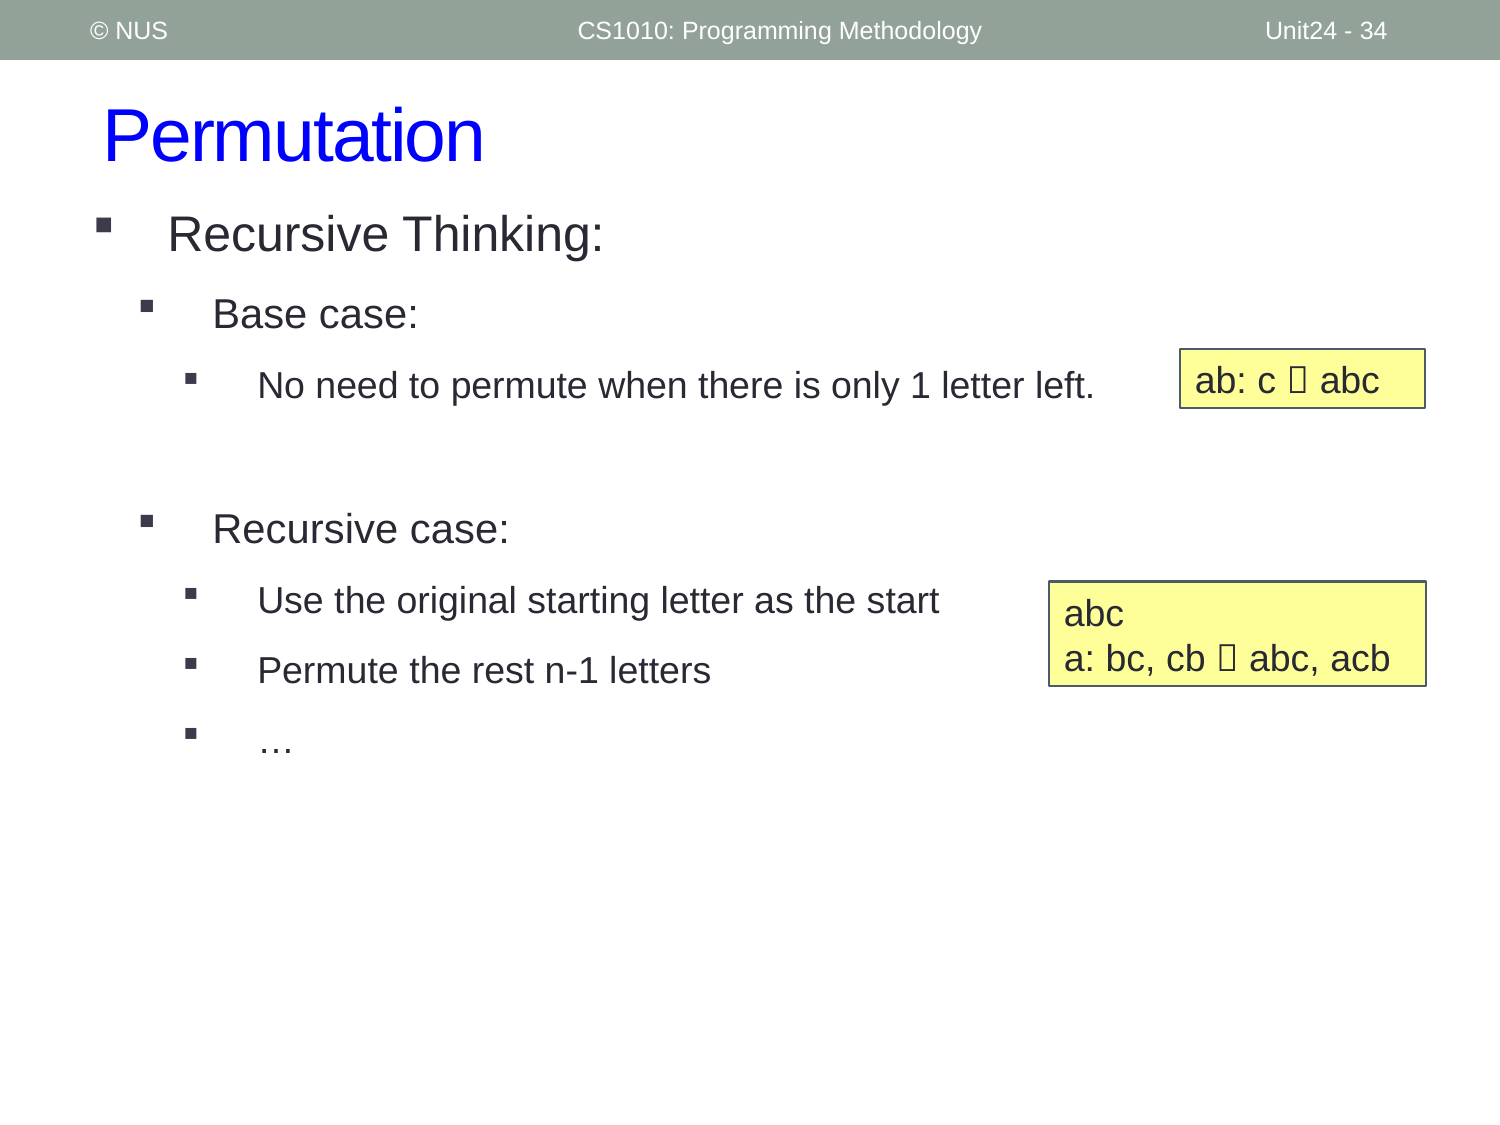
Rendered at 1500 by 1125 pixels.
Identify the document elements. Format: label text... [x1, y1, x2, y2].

text_box Recursive Thinking: Base case: No need to permute when there is only 1 letter left. Recursive case: Use the original starting letter as the start Permute the rest n-1 letters … [77, 193, 1382, 1076]
text_box abc a: bc, cb  abc, acb [1047, 579, 1428, 688]
slide_number Unit24 - 34 [1250, 3, 1425, 57]
title Permutation [87, 62, 1463, 200]
footer CS1010: Programming Methodology [562, 3, 1238, 57]
slide_number © NUS [75, 3, 550, 57]
text_box ab: c  abc [1178, 346, 1427, 410]
